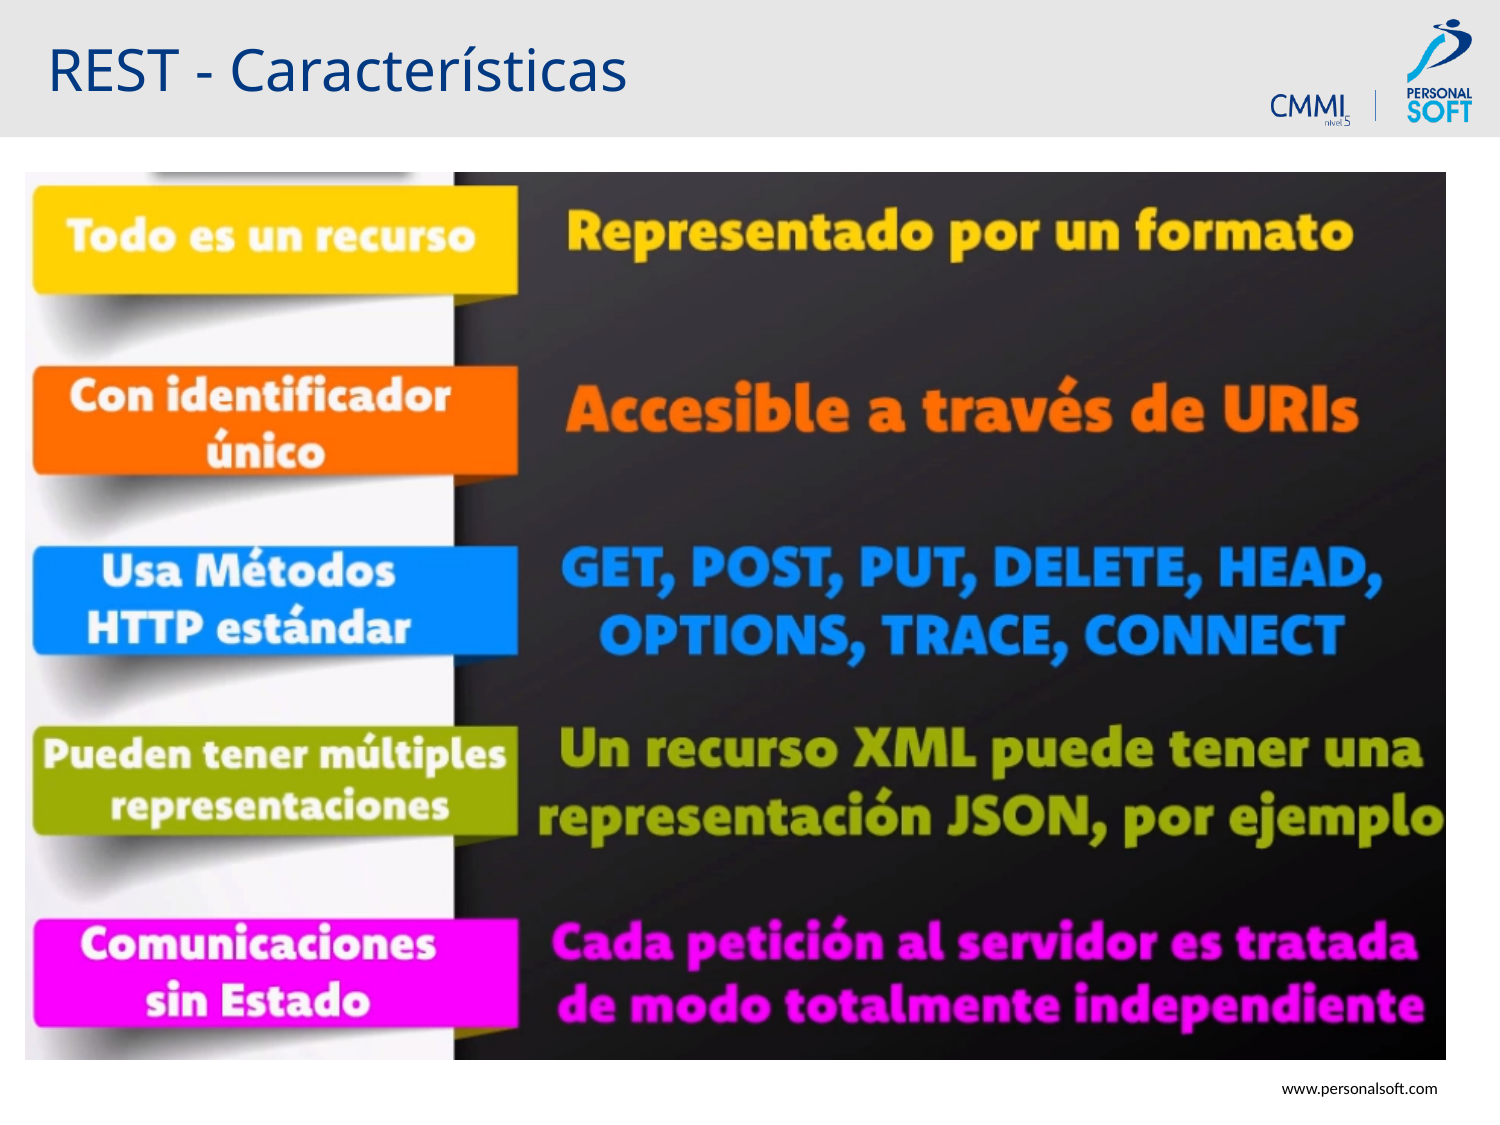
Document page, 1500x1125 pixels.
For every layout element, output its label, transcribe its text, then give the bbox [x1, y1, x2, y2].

picture [25, 172, 1446, 1060]
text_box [0, 0, 1500, 138]
text_box www.personalsoft.com [1267, 1070, 1454, 1106]
